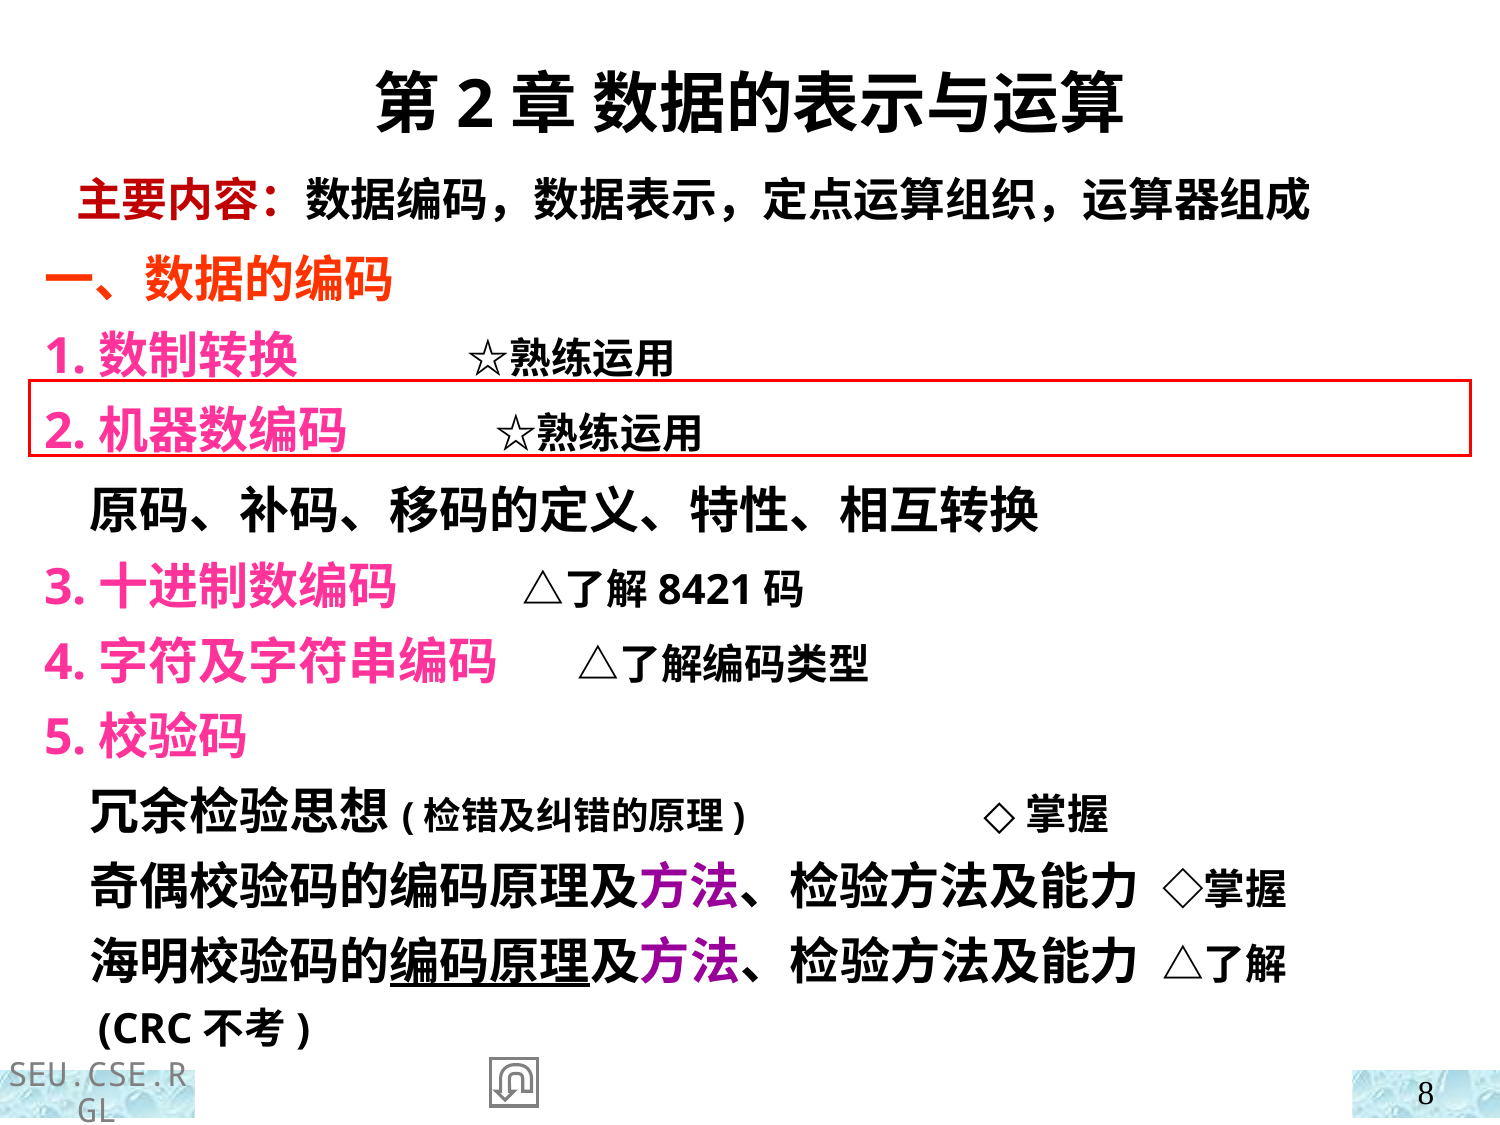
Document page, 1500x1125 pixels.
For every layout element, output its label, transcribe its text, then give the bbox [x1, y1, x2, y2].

text_box 1.数制转换 ☆熟练运用 2.机器数编码 ☆熟练运用 3.十进制数编码 △了解8421码 4.字符及字符串编码 △了解编码类型 5.校验码 [29, 300, 1459, 456]
text_box 一、数据的编码 [29, 225, 1475, 316]
text_box 1.数制转换 ☆熟练运用 2.机器数编码 ☆熟练运用 3.十进制数编码 △了解8421码 4.字符及字符串编码 △了解编码类型 5.校验码 [29, 546, 1459, 757]
slide_number 8 [1352, 1070, 1500, 1118]
table_header 存放方法 [0, 1070, 195, 1118]
text_box 冗余检验思想(检错及纠错的原理) ◇掌握 奇偶校验码的编码原理及方法、检验方法及能力 ◇掌握 海明校验码的编码原理及方法、检验方法及能力 △了解 (CRC不考) [29, 757, 1475, 1060]
text_box [1459, 380, 1471, 456]
text_box 原码、补码、移码的定义、特性、相互转换 [29, 456, 1475, 546]
text_box 主要内容：数据编码，数据表示，定点运算组织，运算器组成 [29, 149, 1459, 233]
text_box 第2章 数据的表示与运算 [137, 53, 1363, 148]
text_box [490, 1058, 538, 1107]
